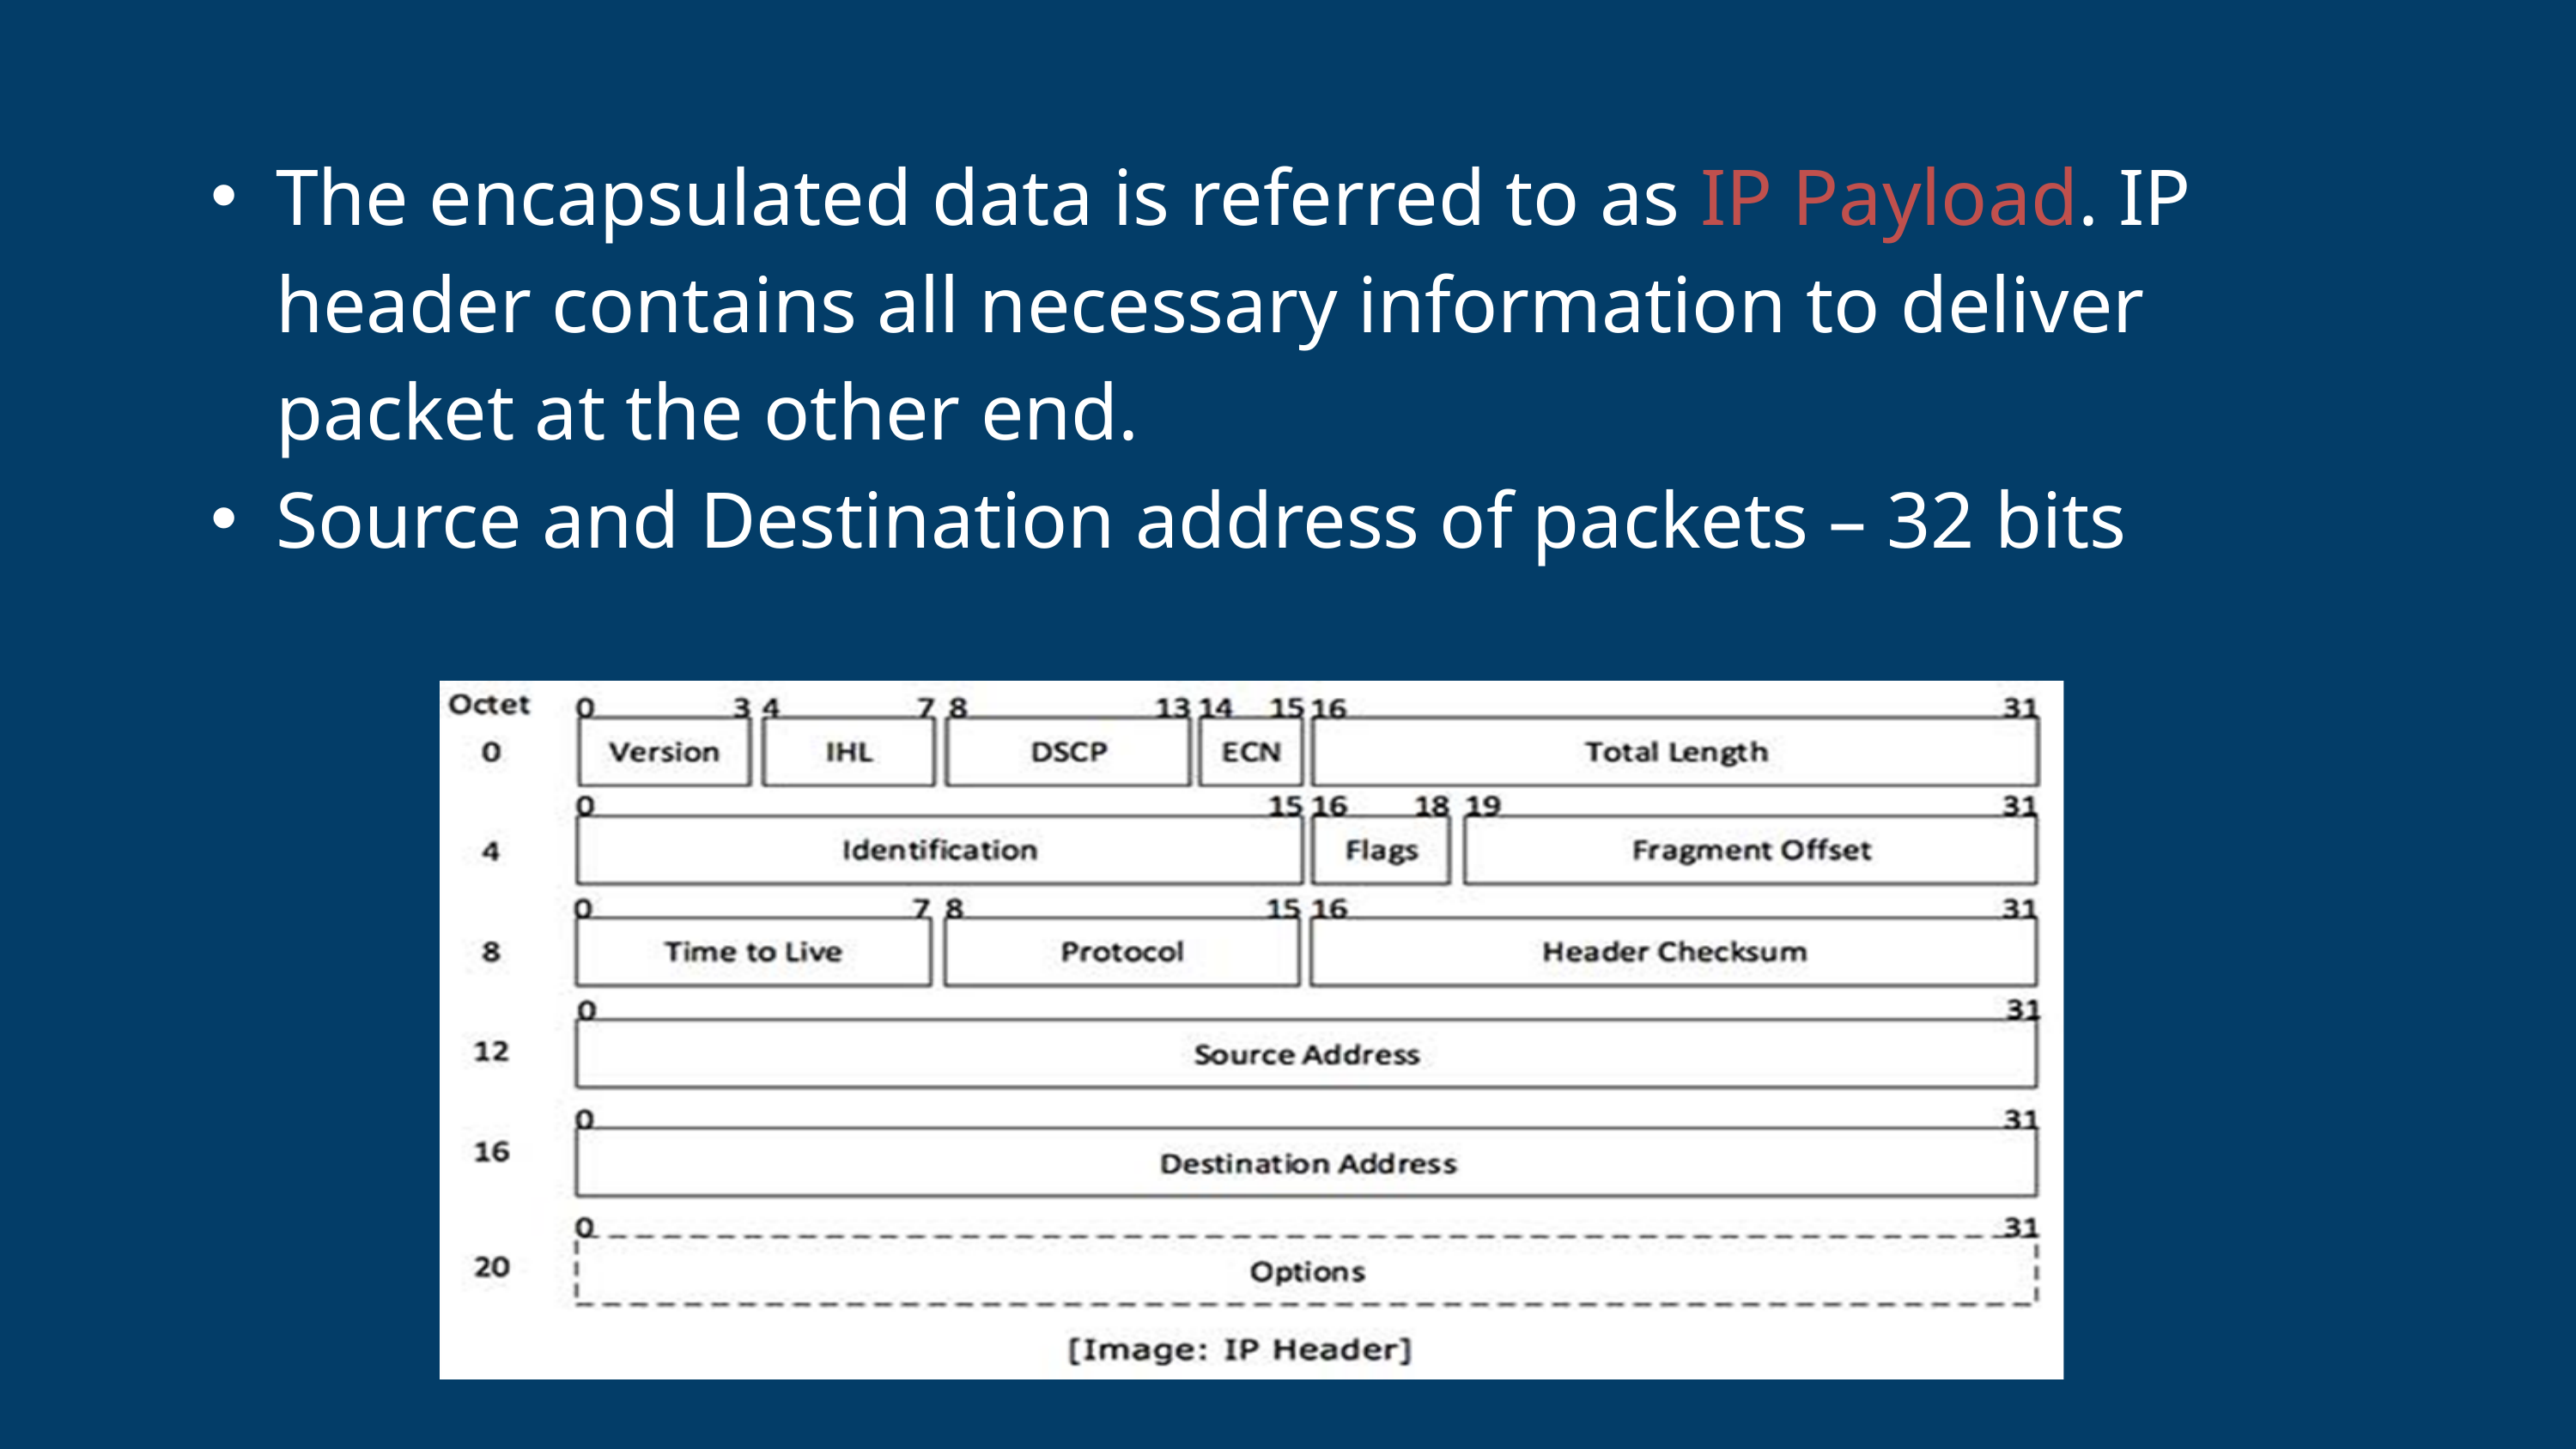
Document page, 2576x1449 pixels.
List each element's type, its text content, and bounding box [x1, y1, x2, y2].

text_box [440, 694, 2064, 1380]
text_box The encapsulated data is referred to as IP Payload. IP header contains all necessary information to deliver packet at the other end. Source and Destination address of packets – 32 bits [144, 132, 2359, 694]
